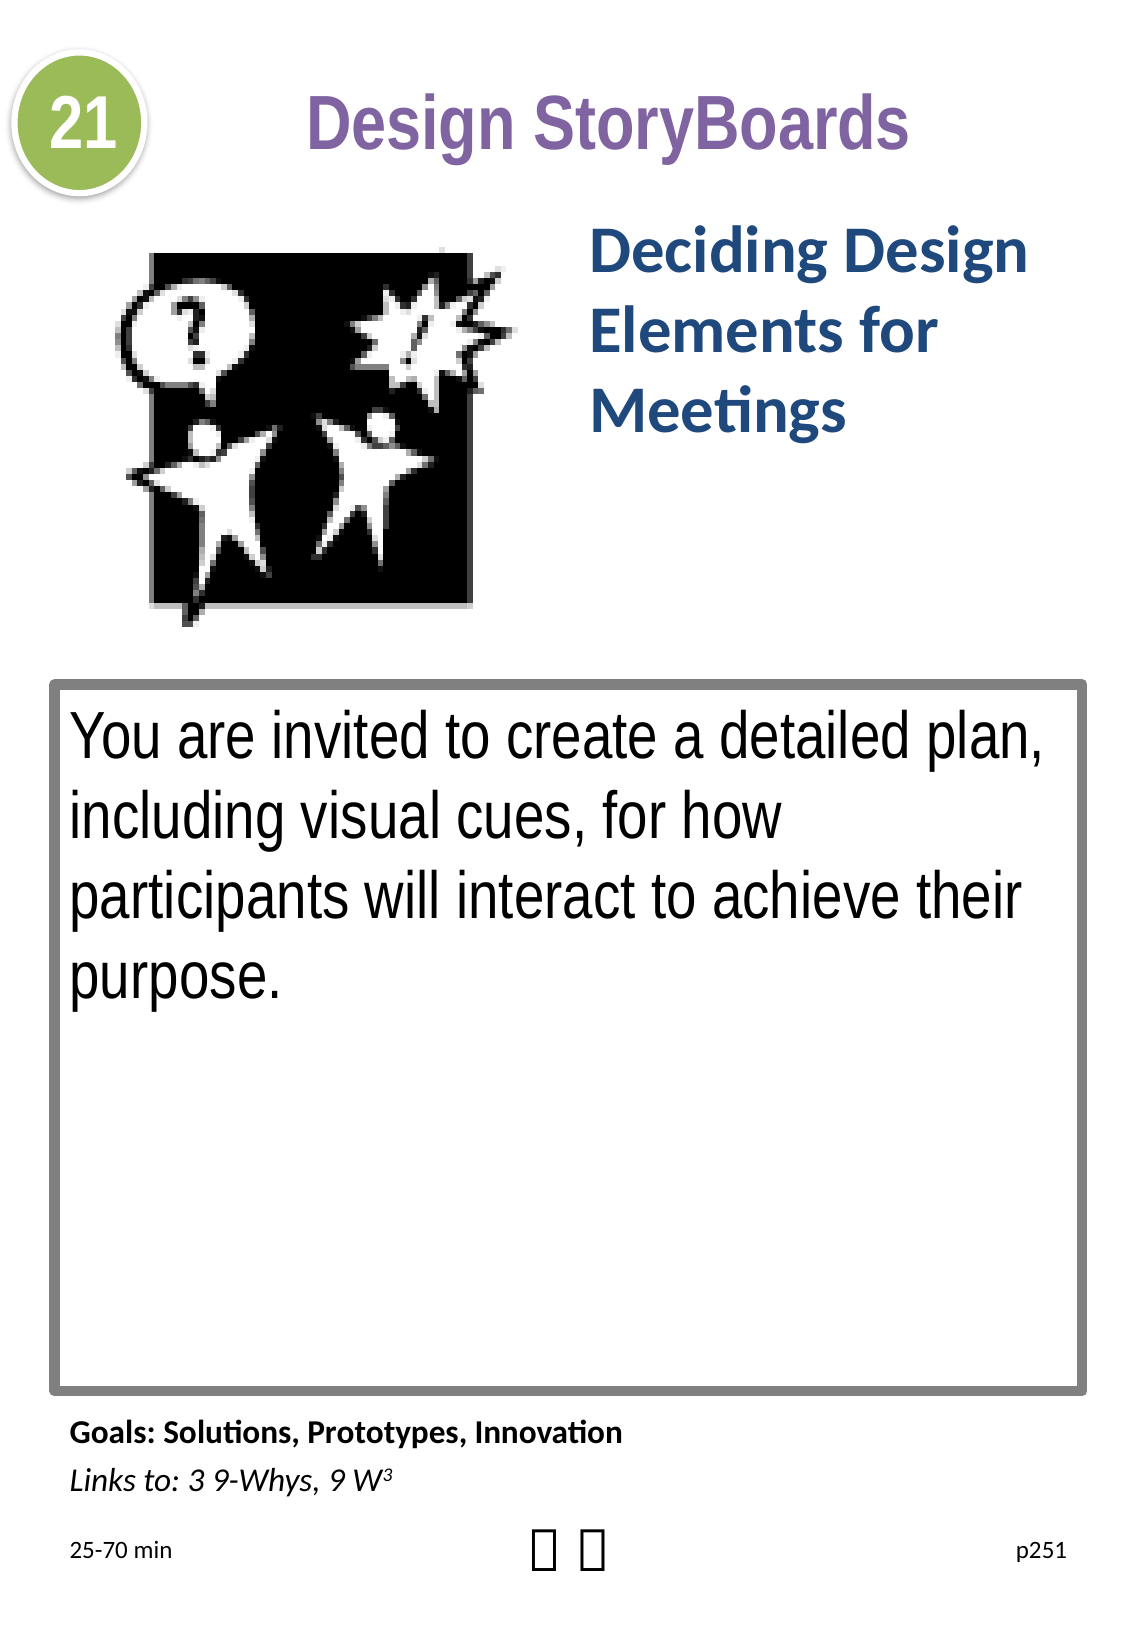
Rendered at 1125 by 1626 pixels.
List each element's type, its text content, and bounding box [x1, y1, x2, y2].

list   [432, 1503, 705, 1594]
title Design StoryBoards [149, 65, 1069, 173]
list 25-70 min [54, 1503, 327, 1594]
picture [110, 210, 518, 652]
list Goals: Solutions, Prototypes, Innovation [54, 1402, 1083, 1451]
list p251 [810, 1503, 1083, 1594]
list Deciding Design Elements for Meetings [574, 198, 1083, 659]
list Links to: 3 9-Whys, 9 W3 [54, 1451, 1083, 1498]
list 21 [31, 64, 138, 173]
list You are invited to create a detailed plan, including visual cues, for how participants will interact to achieve their purpose. [49, 679, 1087, 1396]
